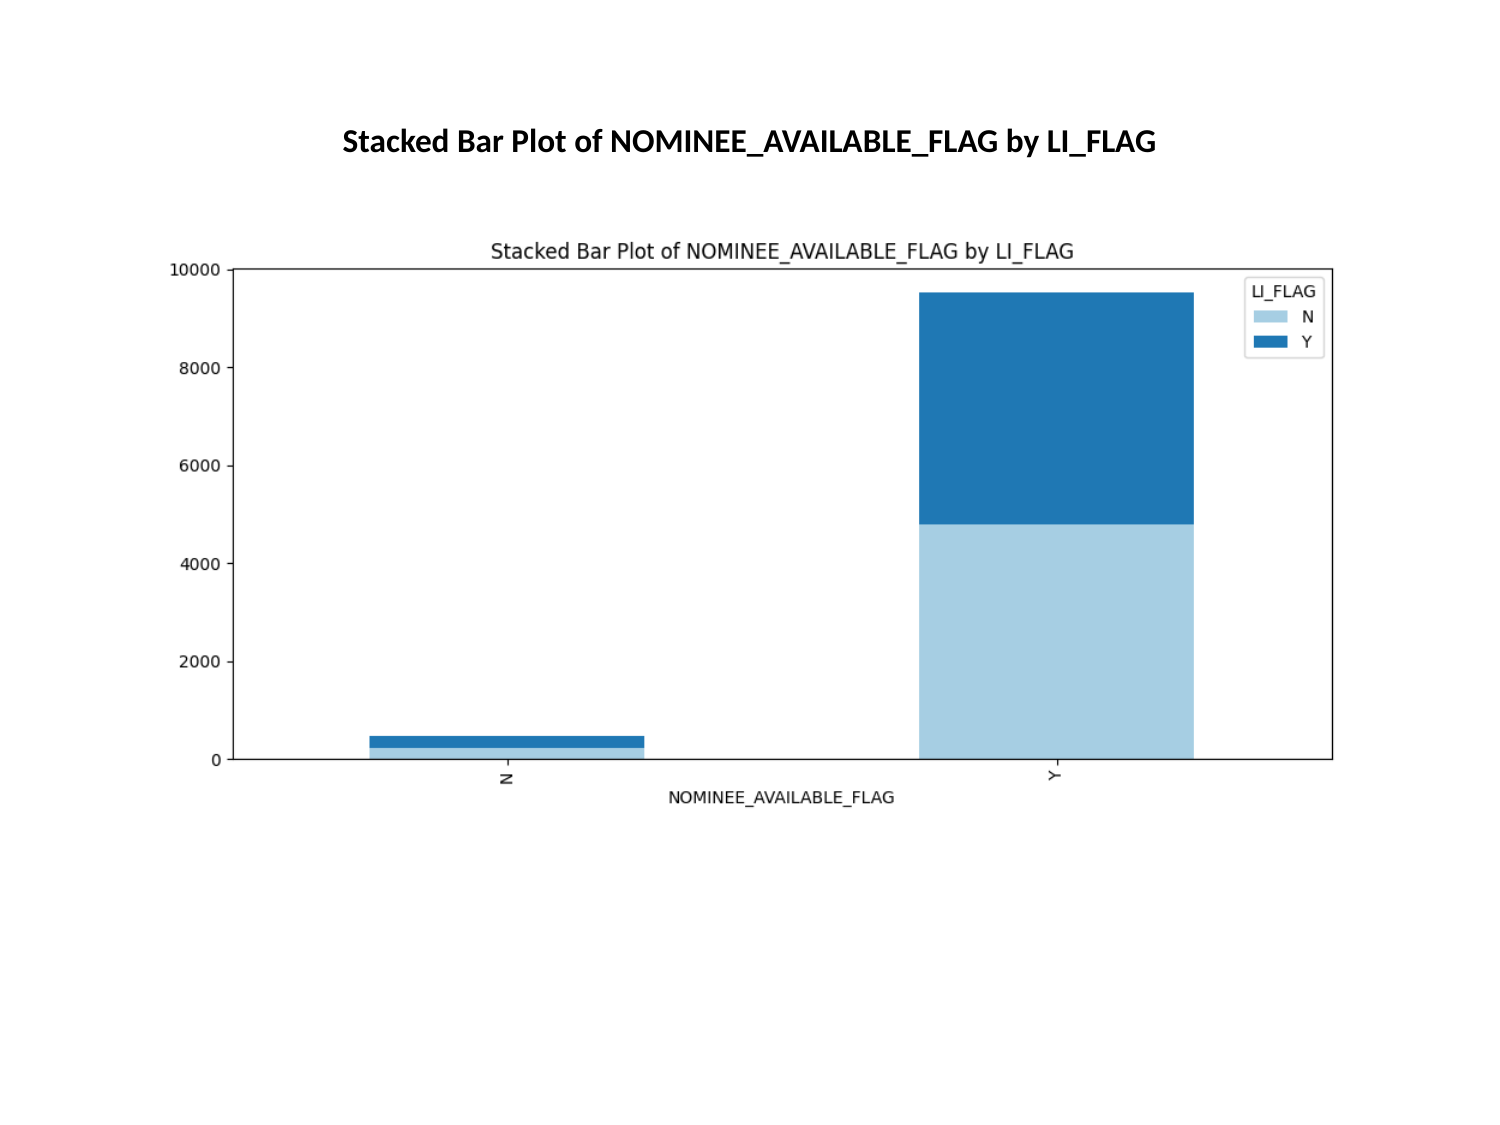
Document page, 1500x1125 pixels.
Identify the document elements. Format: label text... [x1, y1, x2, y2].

title Stacked Bar Plot of NOMINEE_AVAILABLE_FLAG by LI_FLAG [75, 45, 1425, 233]
picture [149, 224, 1351, 826]
